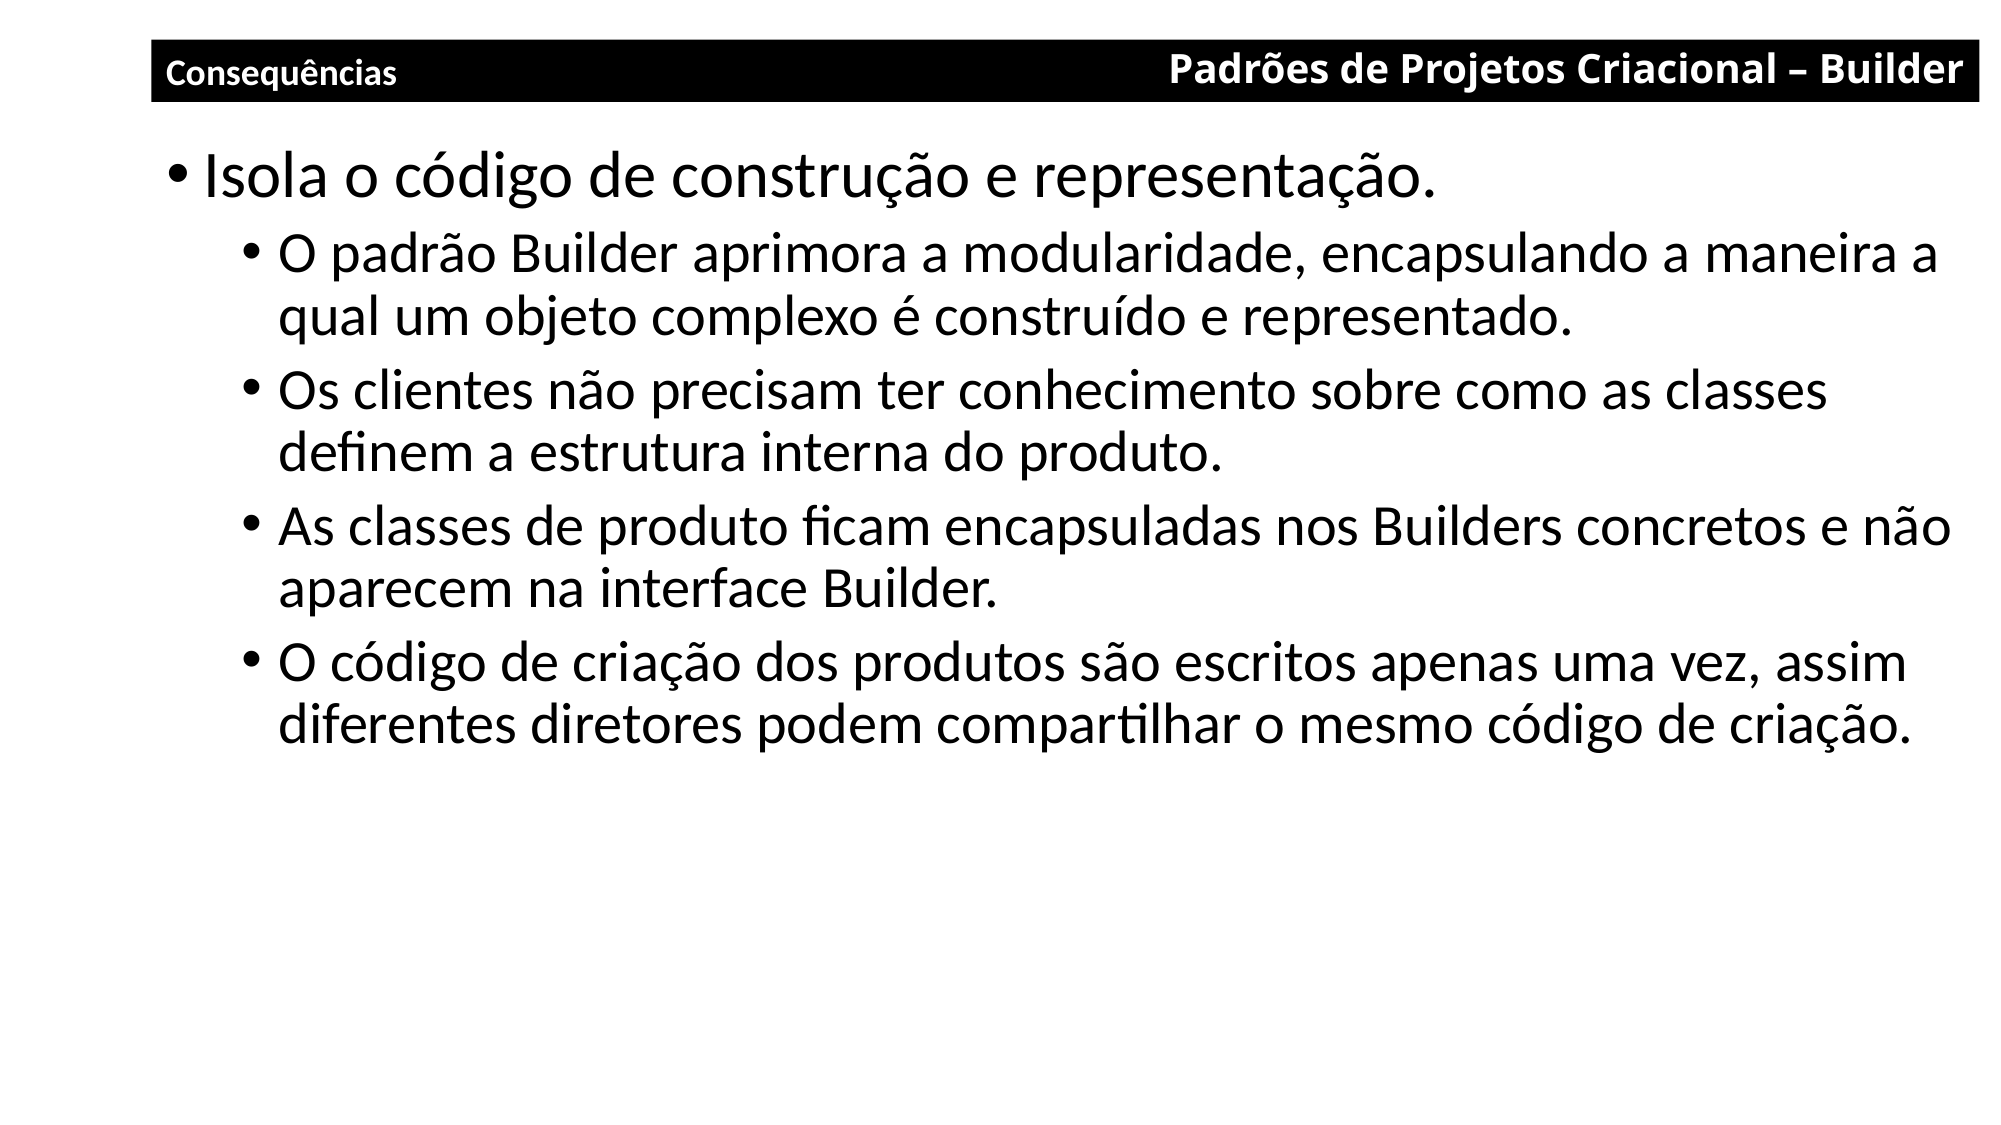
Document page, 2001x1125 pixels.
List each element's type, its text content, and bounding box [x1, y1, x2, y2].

list Isola o código de construção e representação. O padrão Builder aprimora a modularidade, encapsulando a maneira a qual um objeto complexo é construído e representado. Os clientes não precisam ter conhecimento sobre como as classes definem a estrutura interna do produto. As classes de produto ficam encapsuladas nos Builders concretos e não aparecem na interface Builder. O código de criação dos produtos são escritos apenas uma vez, assim diferentes diretores podem compartilhar o mesmo código de criação. [151, 132, 1980, 1106]
text_box Consequências [151, 40, 957, 101]
text_box Padrões de Projetos Criacional – Builder [151, 39, 1980, 102]
